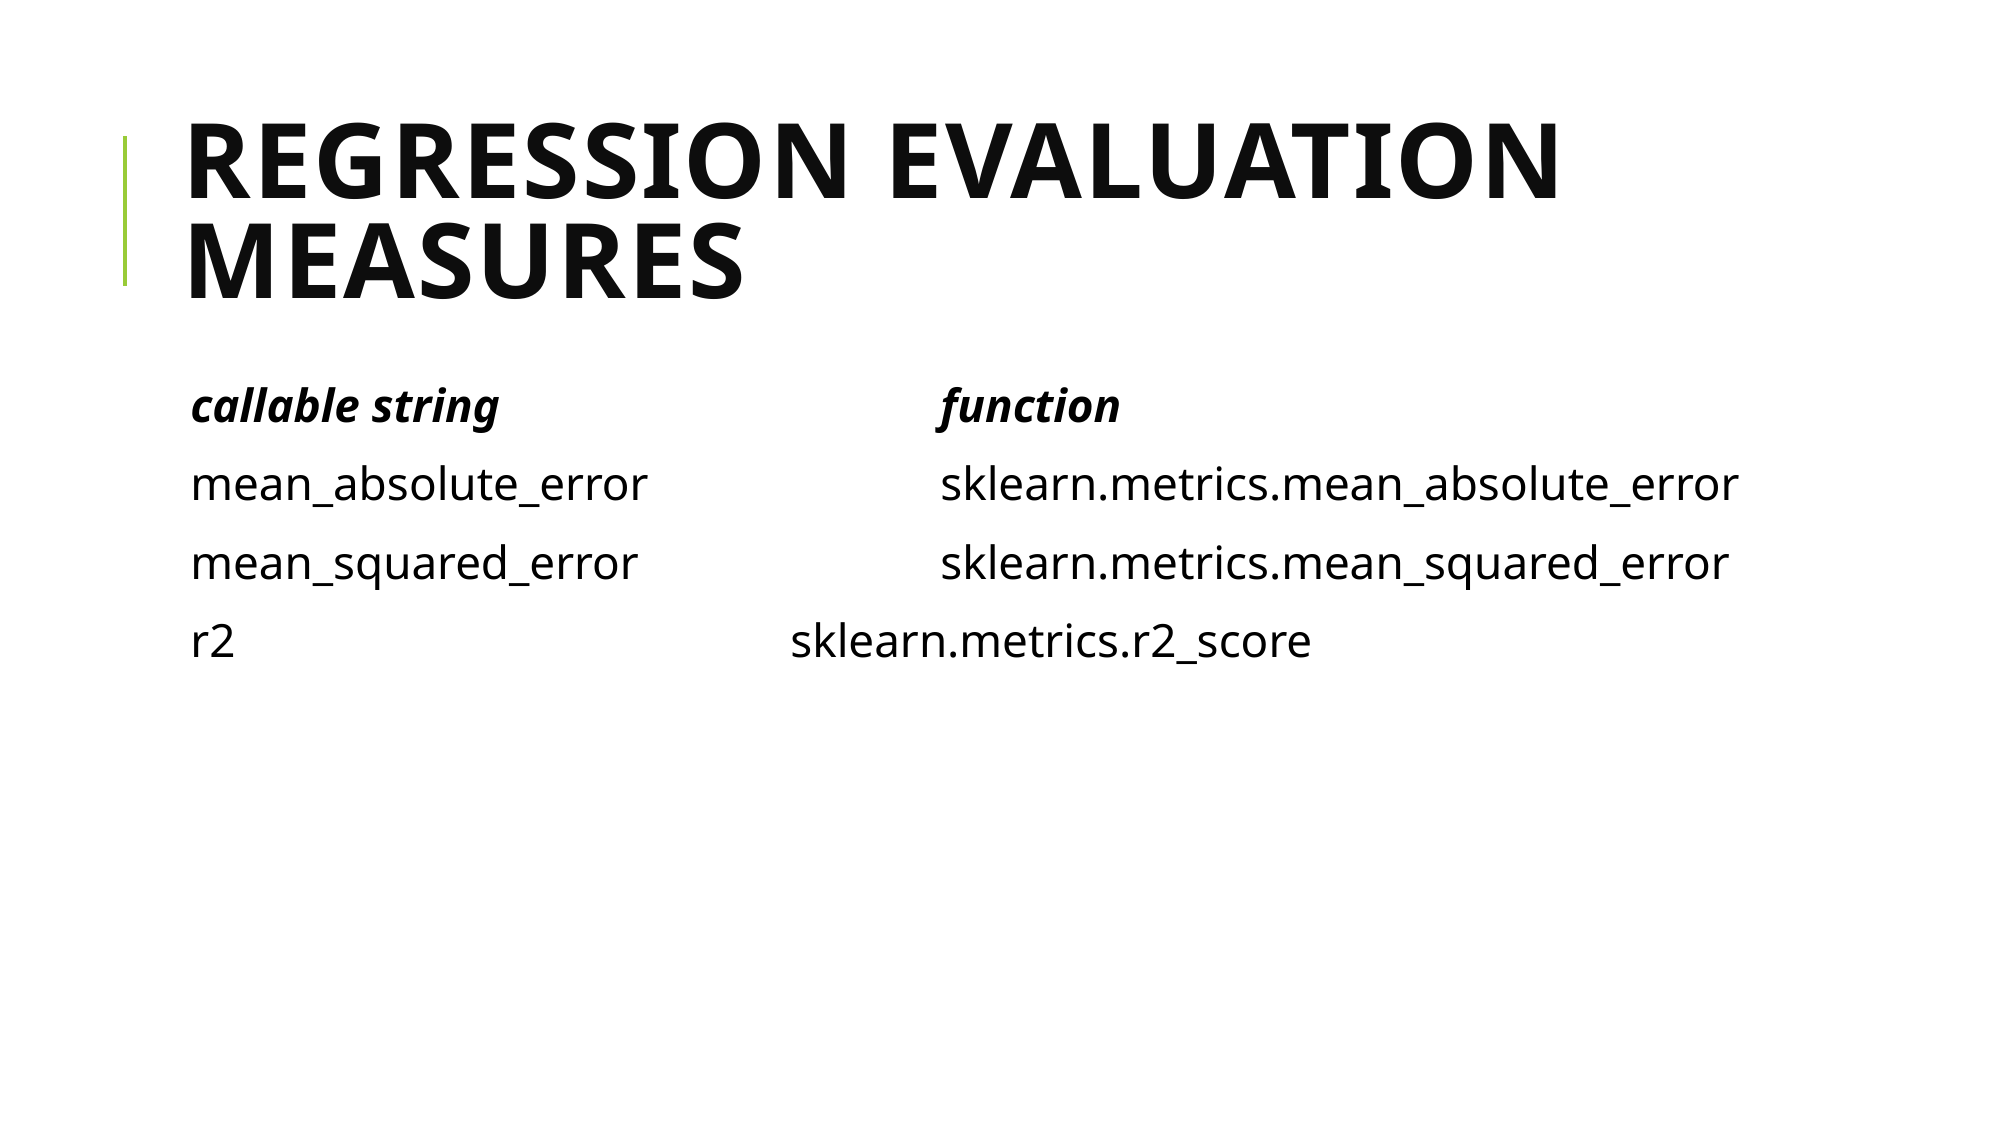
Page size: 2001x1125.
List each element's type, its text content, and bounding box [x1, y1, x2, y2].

list callable string function mean_absolute_error sklearn.metrics.mean_absolute_error mean_squared_error sklearn.metrics.mean_squared_error r2 sklearn.metrics.r2_score [168, 375, 1763, 1035]
title Regression Evaluation Measures [168, 96, 1763, 342]
